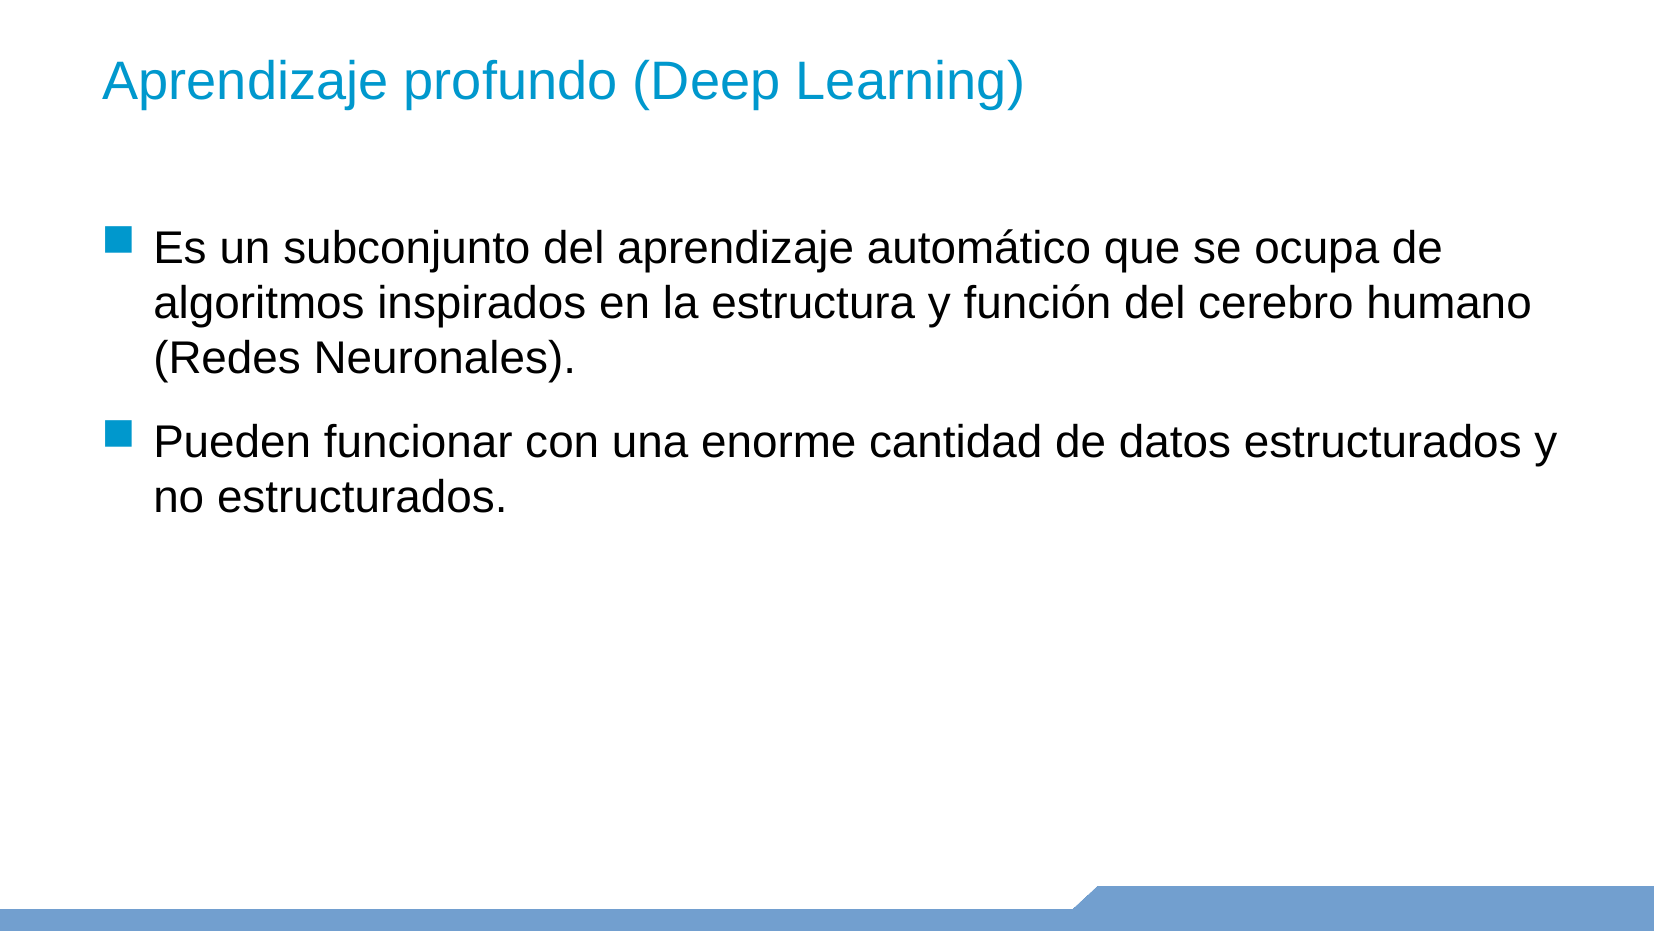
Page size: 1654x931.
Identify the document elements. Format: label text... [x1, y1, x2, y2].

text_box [0, 885, 1654, 931]
text_box Es un subconjunto del aprendizaje automático que se ocupa de algoritmos inspirados en la estructura y función del cerebro humano (Redes Neuronales). Pueden funcionar con una enorme cantidad de datos estructurados y no estructurados. [82, 217, 1570, 756]
text_box Aprendizaje profundo (Deep Learning) [87, 38, 1536, 156]
